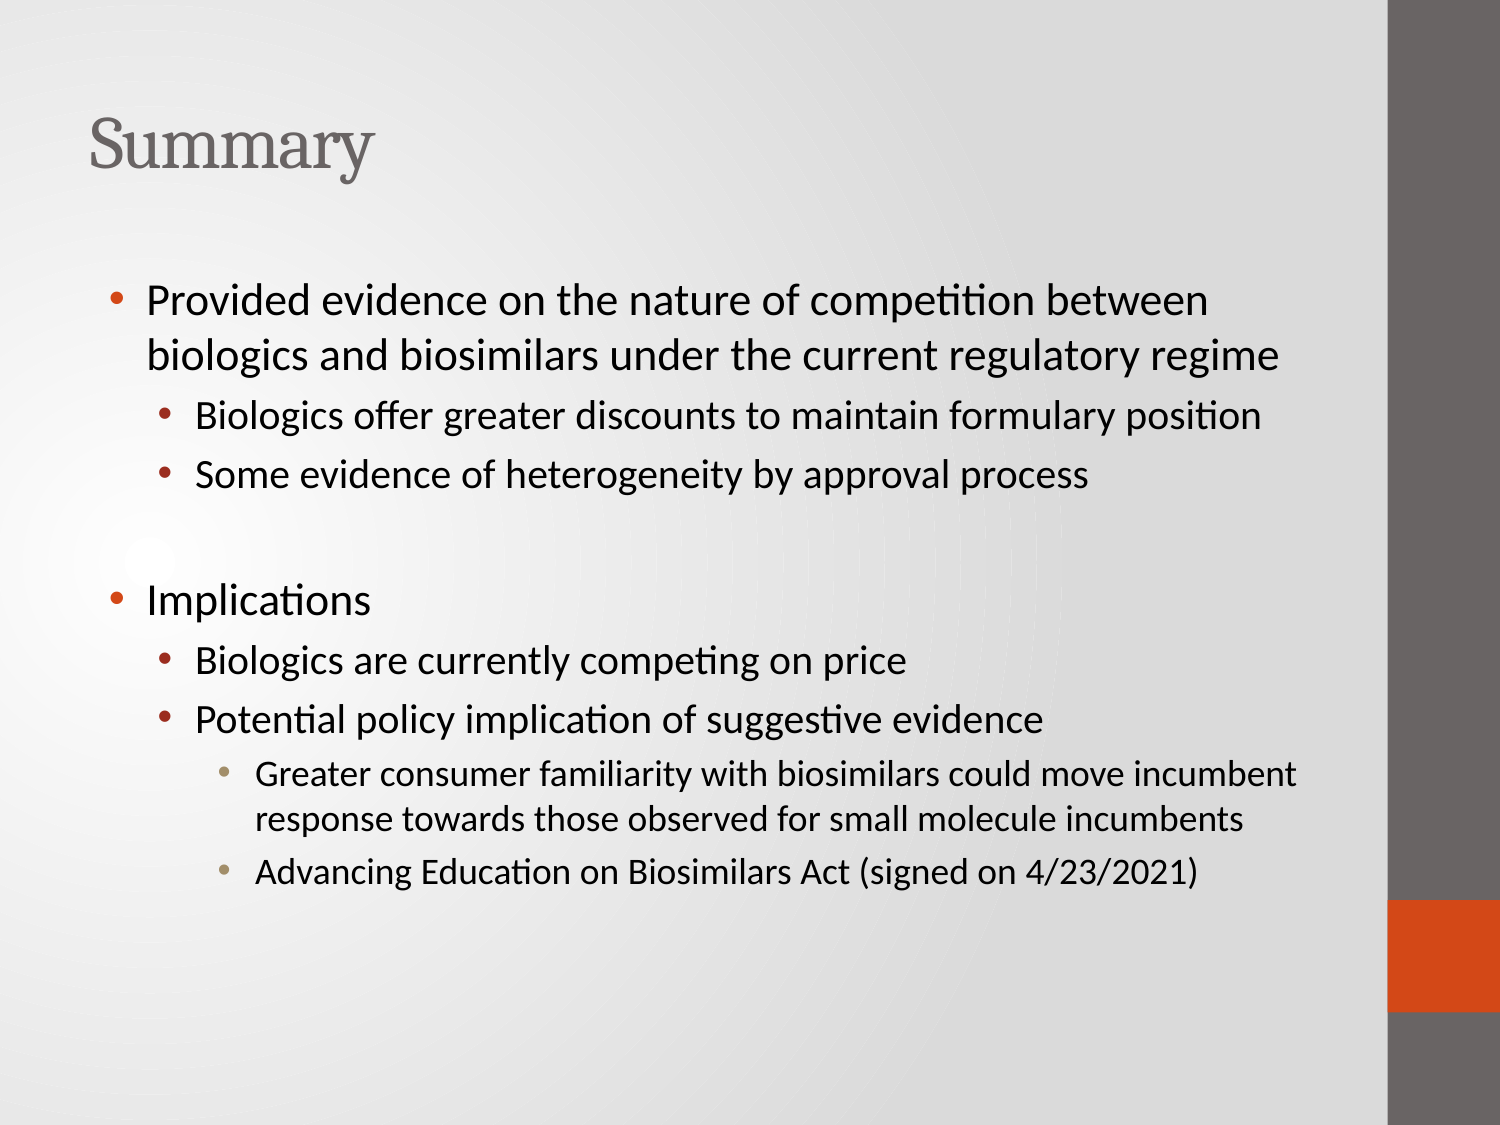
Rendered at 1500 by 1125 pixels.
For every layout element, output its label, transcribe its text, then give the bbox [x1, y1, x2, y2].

list Provided evidence on the nature of competition between biologics and biosimilars under the current regulatory regime Biologics offer greater discounts to maintain formulary position Some evidence of heterogeneity by approval process Implications Biologics are currently competing on price Potential policy implication of suggestive evidence Greater consumer familiarity with biosimilars could move incumbent response towards those observed for small molecule incumbents Advancing Education on Biosimilars Act (signed on 4/23/2021) [75, 262, 1325, 1050]
title Summary [75, 45, 1325, 233]
